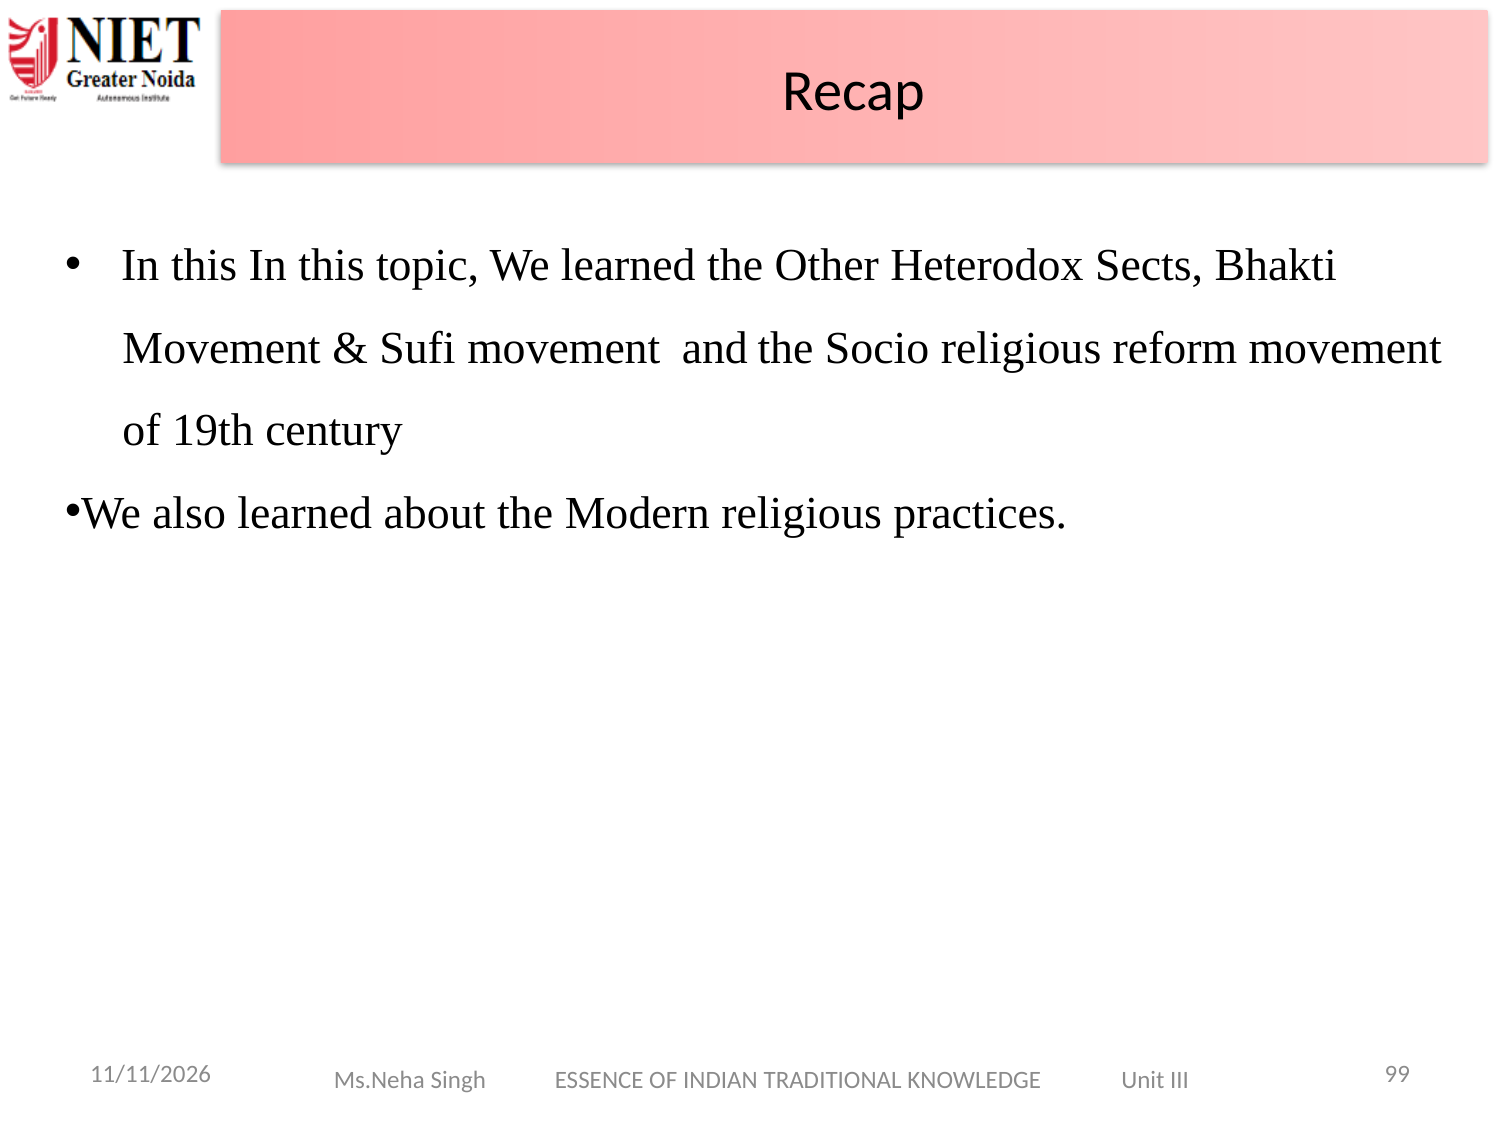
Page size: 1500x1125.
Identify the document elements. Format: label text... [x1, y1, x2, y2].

text_box Recap [220, 10, 1488, 163]
slide_number 99 [1287, 1042, 1425, 1103]
picture [0, 0, 213, 121]
list In this In this topic, We learned the Other Heterodox Sects, Bhakti Movement & Sufi movement and the Socio religious reform movement of 19th century We also learned about the Modern religious practices. [50, 200, 1463, 813]
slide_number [75, 1042, 237, 1103]
footer Ms.Neha Singh ESSENCE OF INDIAN TRADITIONAL KNOWLEDGE Unit III [237, 1042, 1288, 1115]
